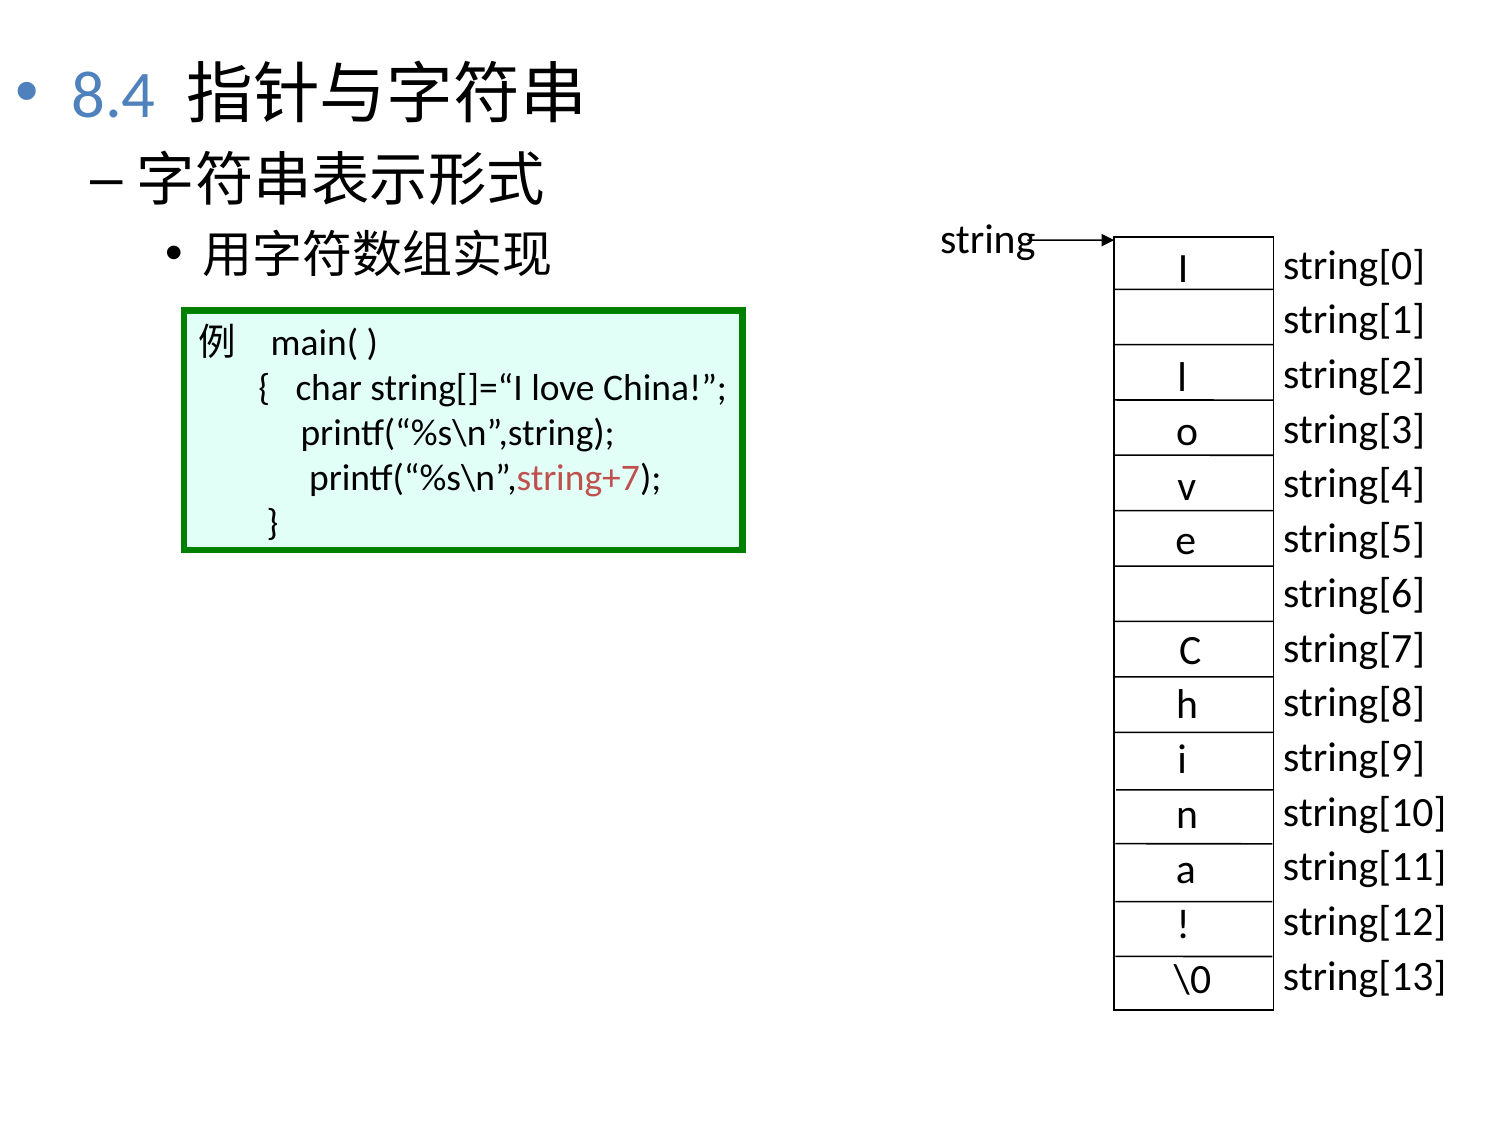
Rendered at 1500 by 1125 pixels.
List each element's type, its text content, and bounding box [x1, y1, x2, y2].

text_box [925, 203, 1462, 1011]
list 8.4 指针与字符串 字符串表示形式 用字符数组实现 [0, 43, 1411, 291]
text_box 例 main( ) { char string[]=“I love China!”; printf(“%s\n”,string); printf(“%s\n”,string+7); } [183, 310, 743, 551]
